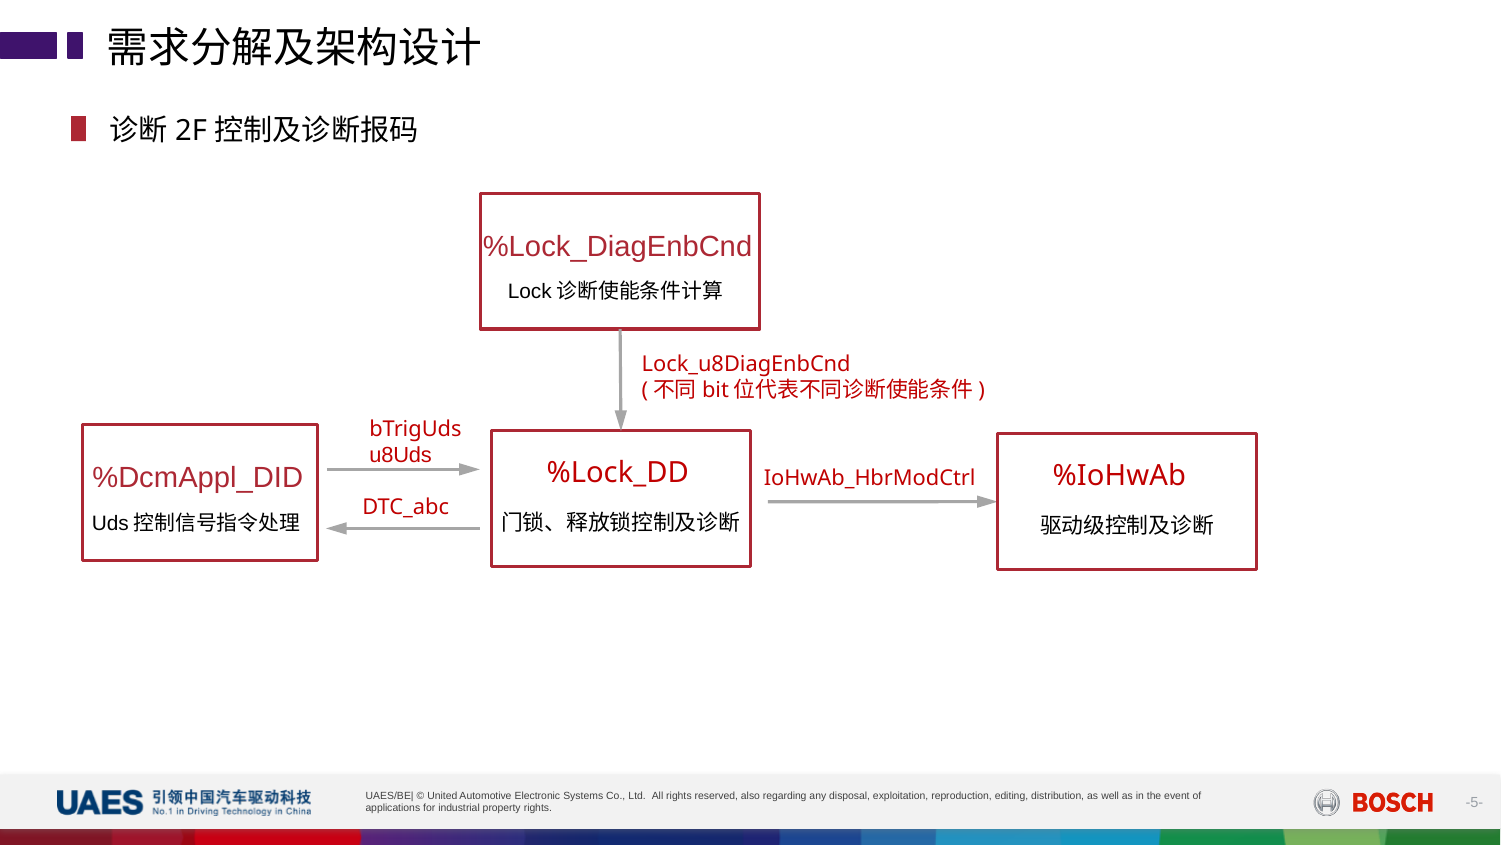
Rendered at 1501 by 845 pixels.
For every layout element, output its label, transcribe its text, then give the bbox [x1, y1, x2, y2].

text_box bTrigUds u8Uds [354, 406, 477, 468]
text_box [437, 192, 798, 330]
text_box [484, 430, 758, 567]
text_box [997, 433, 1257, 570]
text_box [75, 424, 320, 561]
text_box DTC_abc [347, 485, 465, 527]
text_box IoHwAb_HbrModCtrl [762, 455, 991, 497]
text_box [71, 110, 695, 147]
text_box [0, 20, 544, 72]
picture [0, 829, 1501, 845]
picture [57, 789, 311, 816]
text_box Lock_u8DiagEnbCnd (不同bit位代表不同诊断使能条件) [626, 342, 1000, 410]
